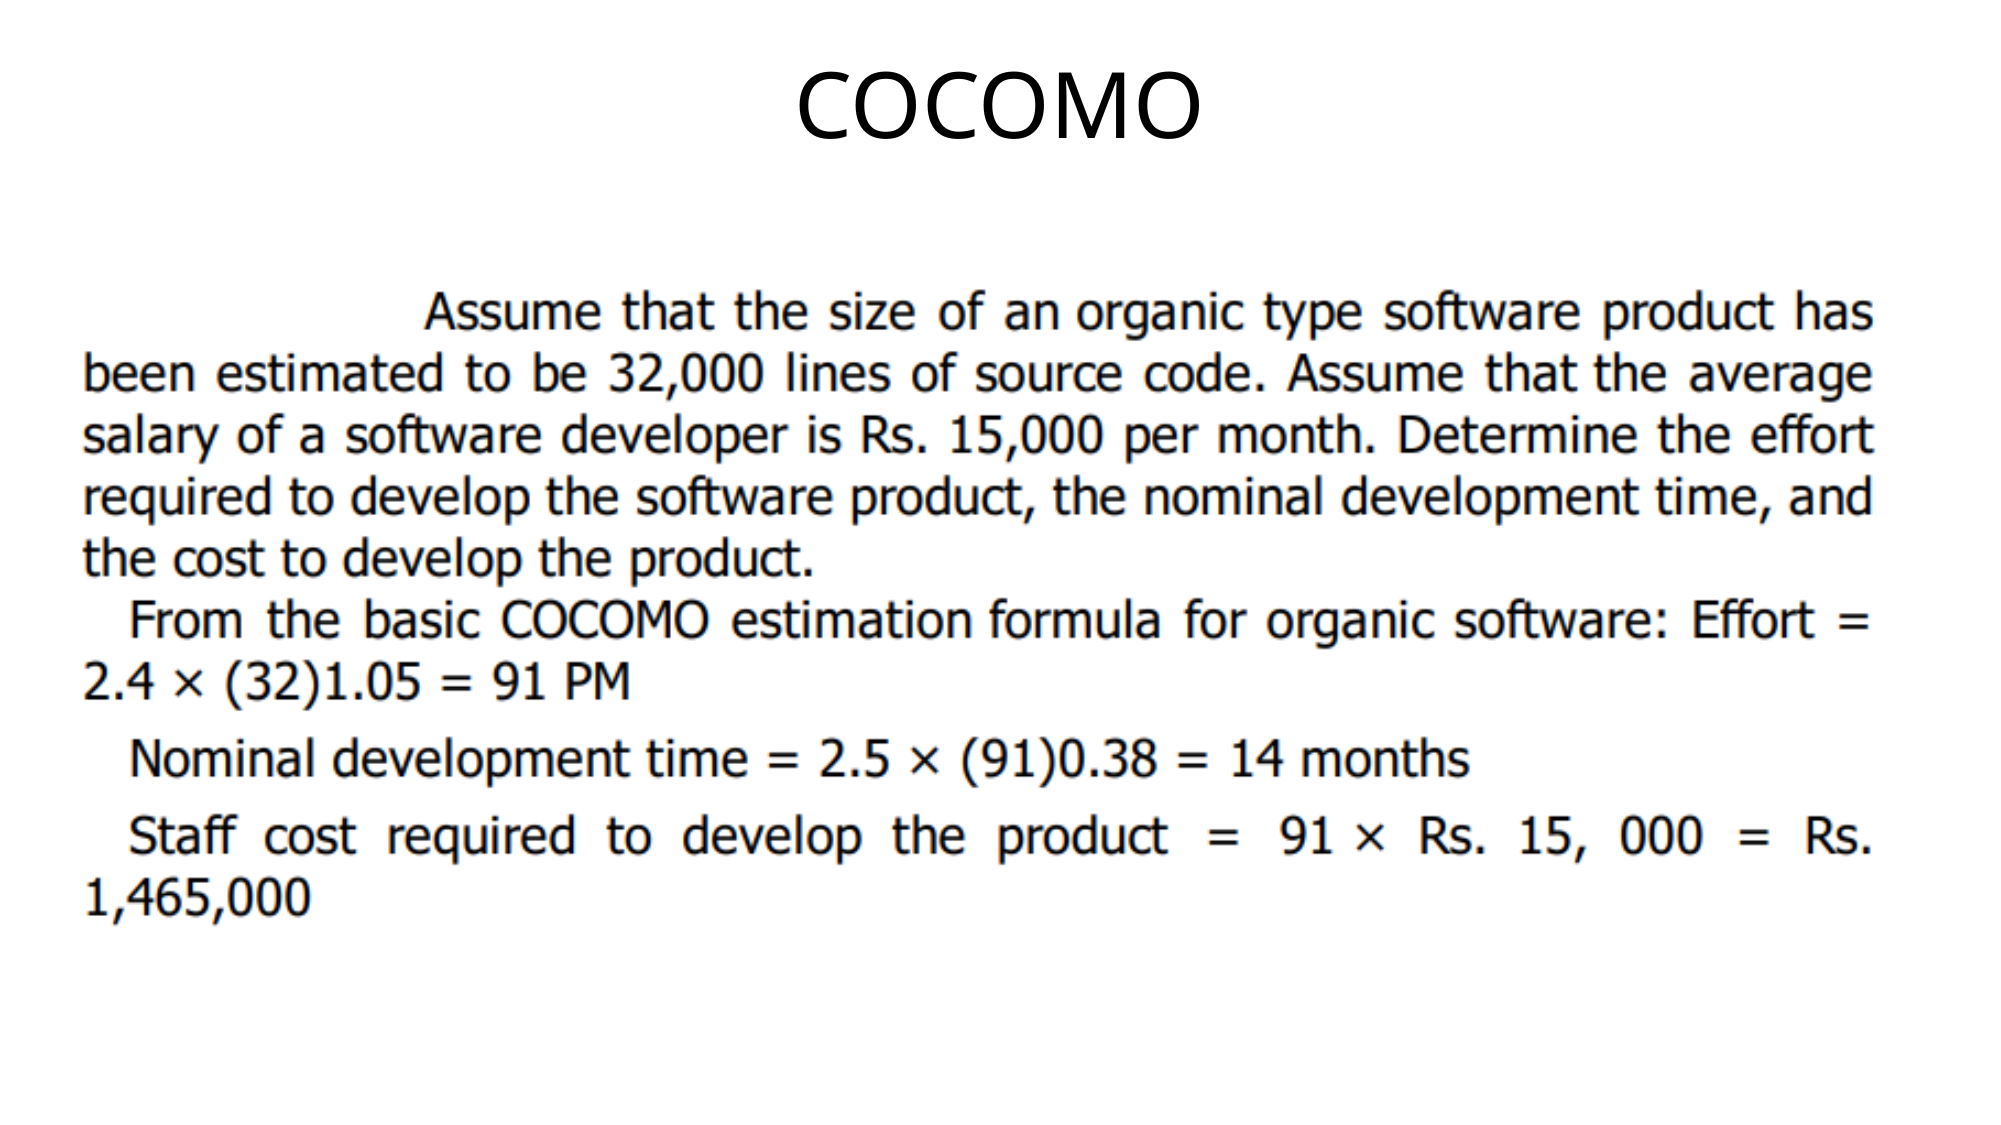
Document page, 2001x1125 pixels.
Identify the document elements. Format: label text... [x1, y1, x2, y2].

title COCOMO [137, 0, 1863, 218]
picture [70, 275, 1895, 938]
